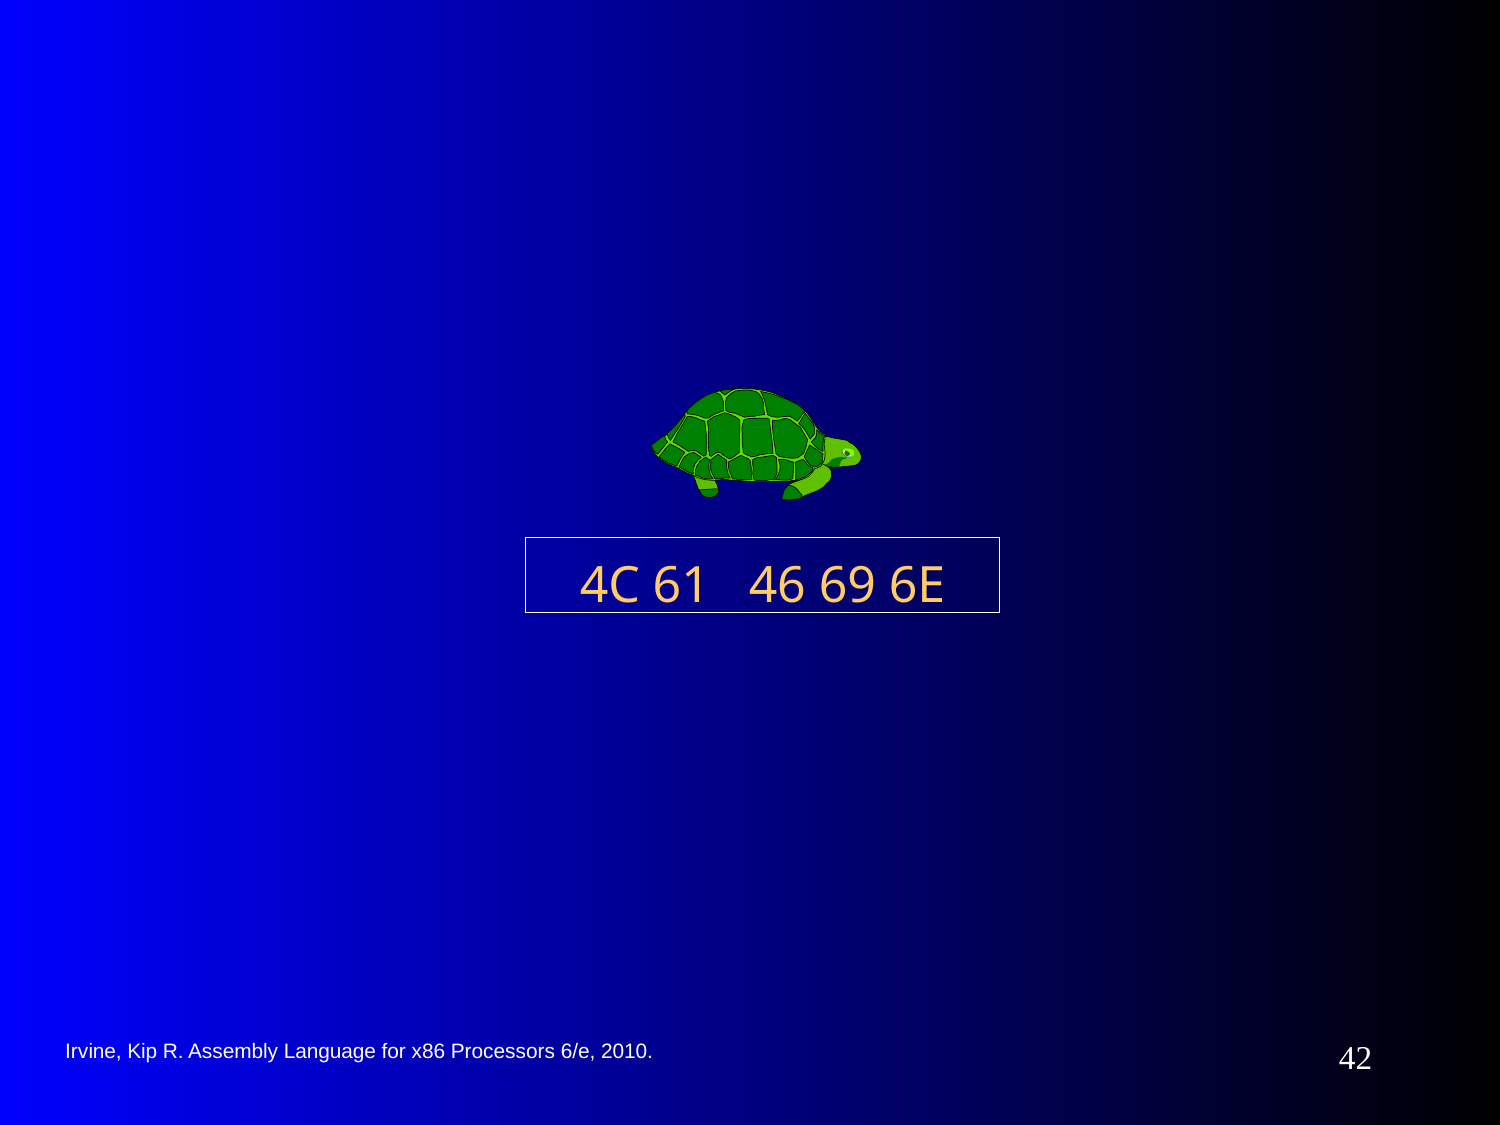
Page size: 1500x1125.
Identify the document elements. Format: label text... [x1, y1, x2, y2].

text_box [649, 387, 863, 501]
title 4C 61 46 69 6E [525, 537, 1000, 613]
footer Irvine, Kip R. Assembly Language for x86 Processors 6/e, 2010. [50, 1025, 825, 1075]
slide_number 42 [1224, 1025, 1388, 1088]
